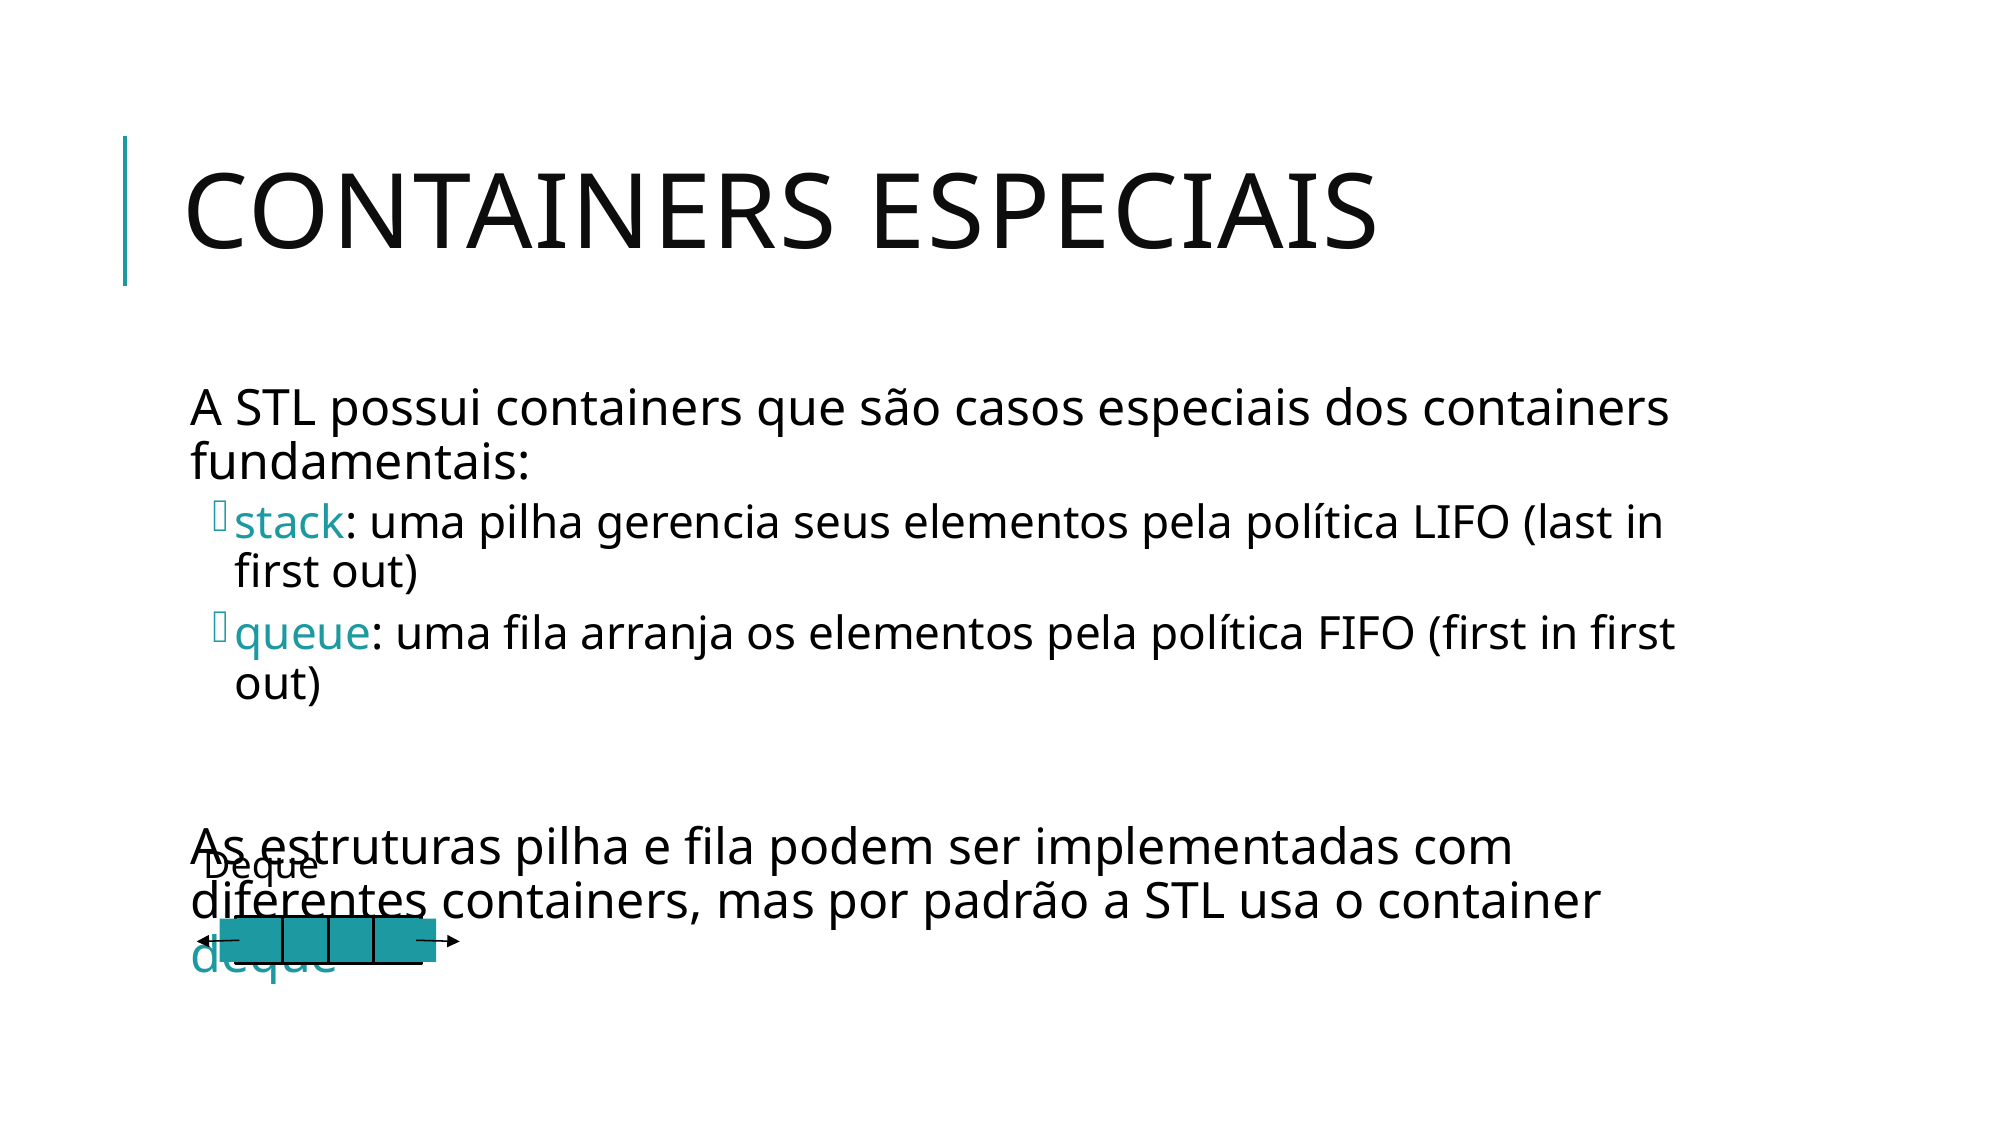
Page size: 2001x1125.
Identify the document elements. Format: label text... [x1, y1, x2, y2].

list A STL possui containers que são casos especiais dos containers fundamentais: stack: uma pilha gerencia seus elementos pela política LIFO (last in first out) queue: uma fila arranja os elementos pela política FIFO (first in first out) As estruturas pilha e fila podem ser implementadas com diferentes containers, mas por padrão a STL usa o container deque [168, 375, 1763, 1035]
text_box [196, 916, 460, 964]
title Containers Especiais [168, 96, 1763, 342]
text_box Deque [188, 833, 335, 893]
